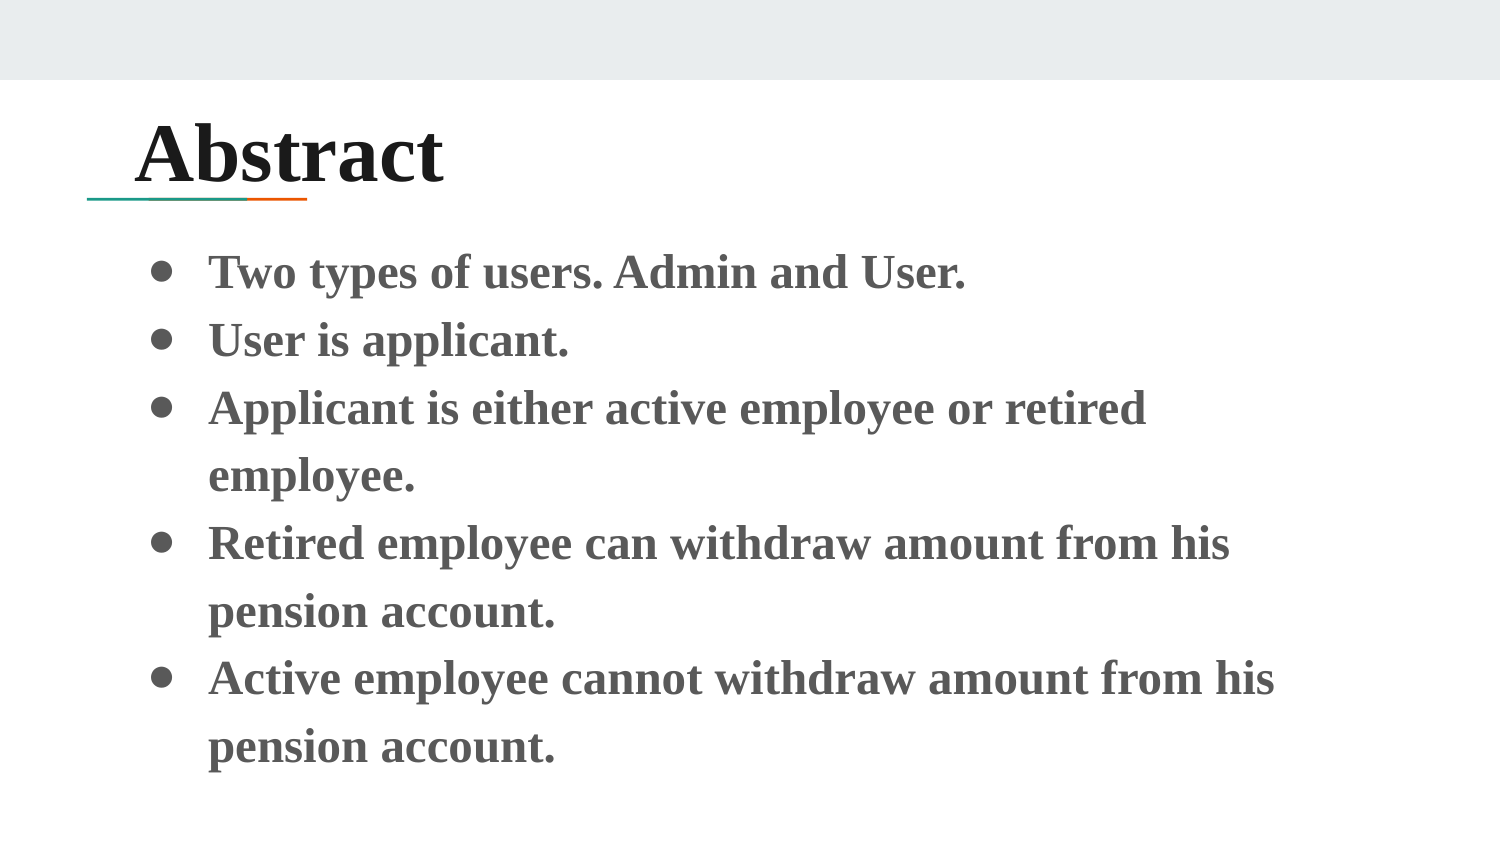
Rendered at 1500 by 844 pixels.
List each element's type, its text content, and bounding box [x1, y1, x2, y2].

title Abstract [119, 82, 1381, 216]
list Two types of users. Admin and User. User is applicant. Applicant is either active employee or retired employee. Retired employee can withdraw amount from his pension account. Active employee cannot withdraw amount from his pension account. [119, 216, 1381, 790]
